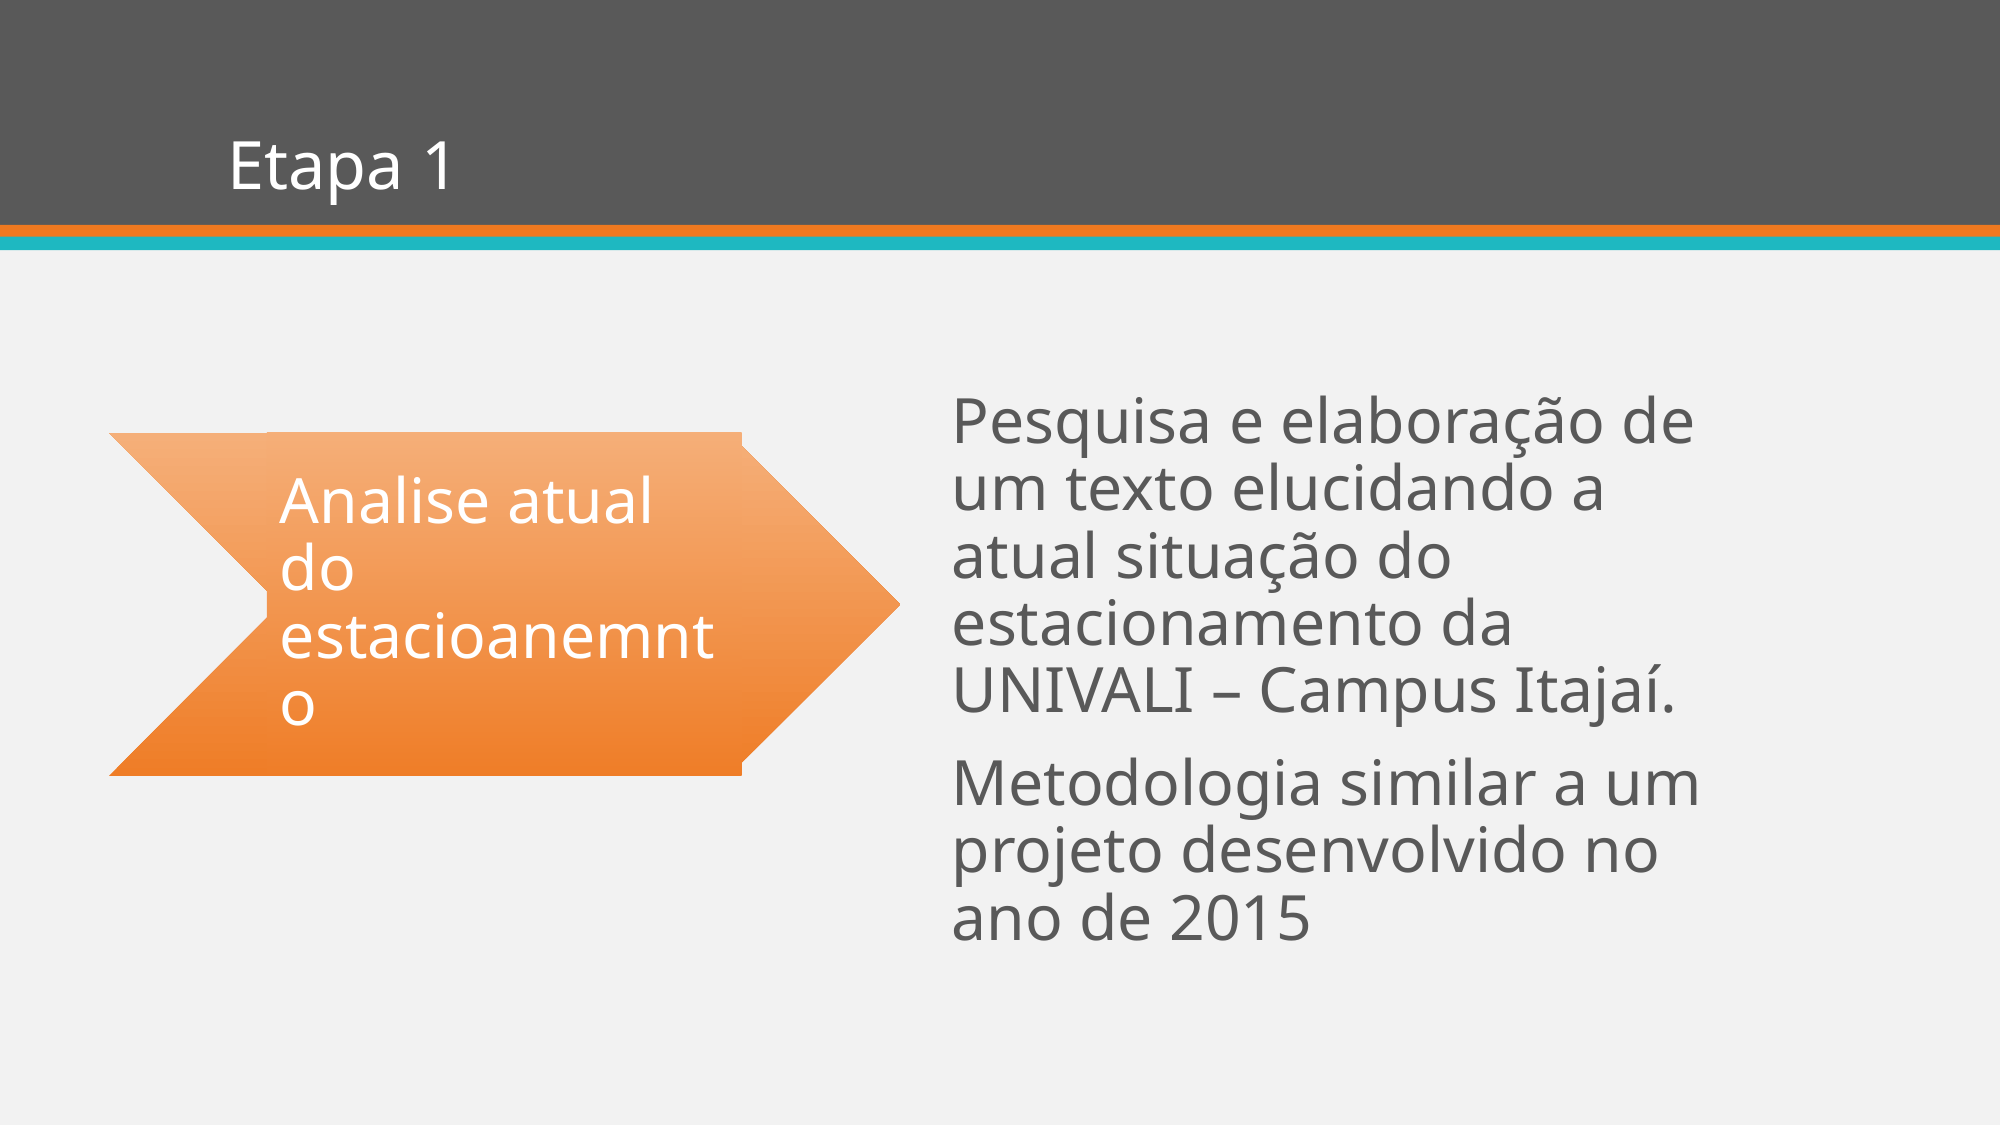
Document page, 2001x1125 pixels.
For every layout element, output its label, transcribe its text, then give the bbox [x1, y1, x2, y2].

list Pesquisa e elaboração de um texto elucidando a atual situação do estacionamento da UNIVALI – Campus Itajaí. Metodologia similar a um projeto desenvolvido no ano de 2015 [936, 315, 1725, 1028]
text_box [108, 432, 900, 777]
title Etapa 1 [212, 41, 1788, 212]
